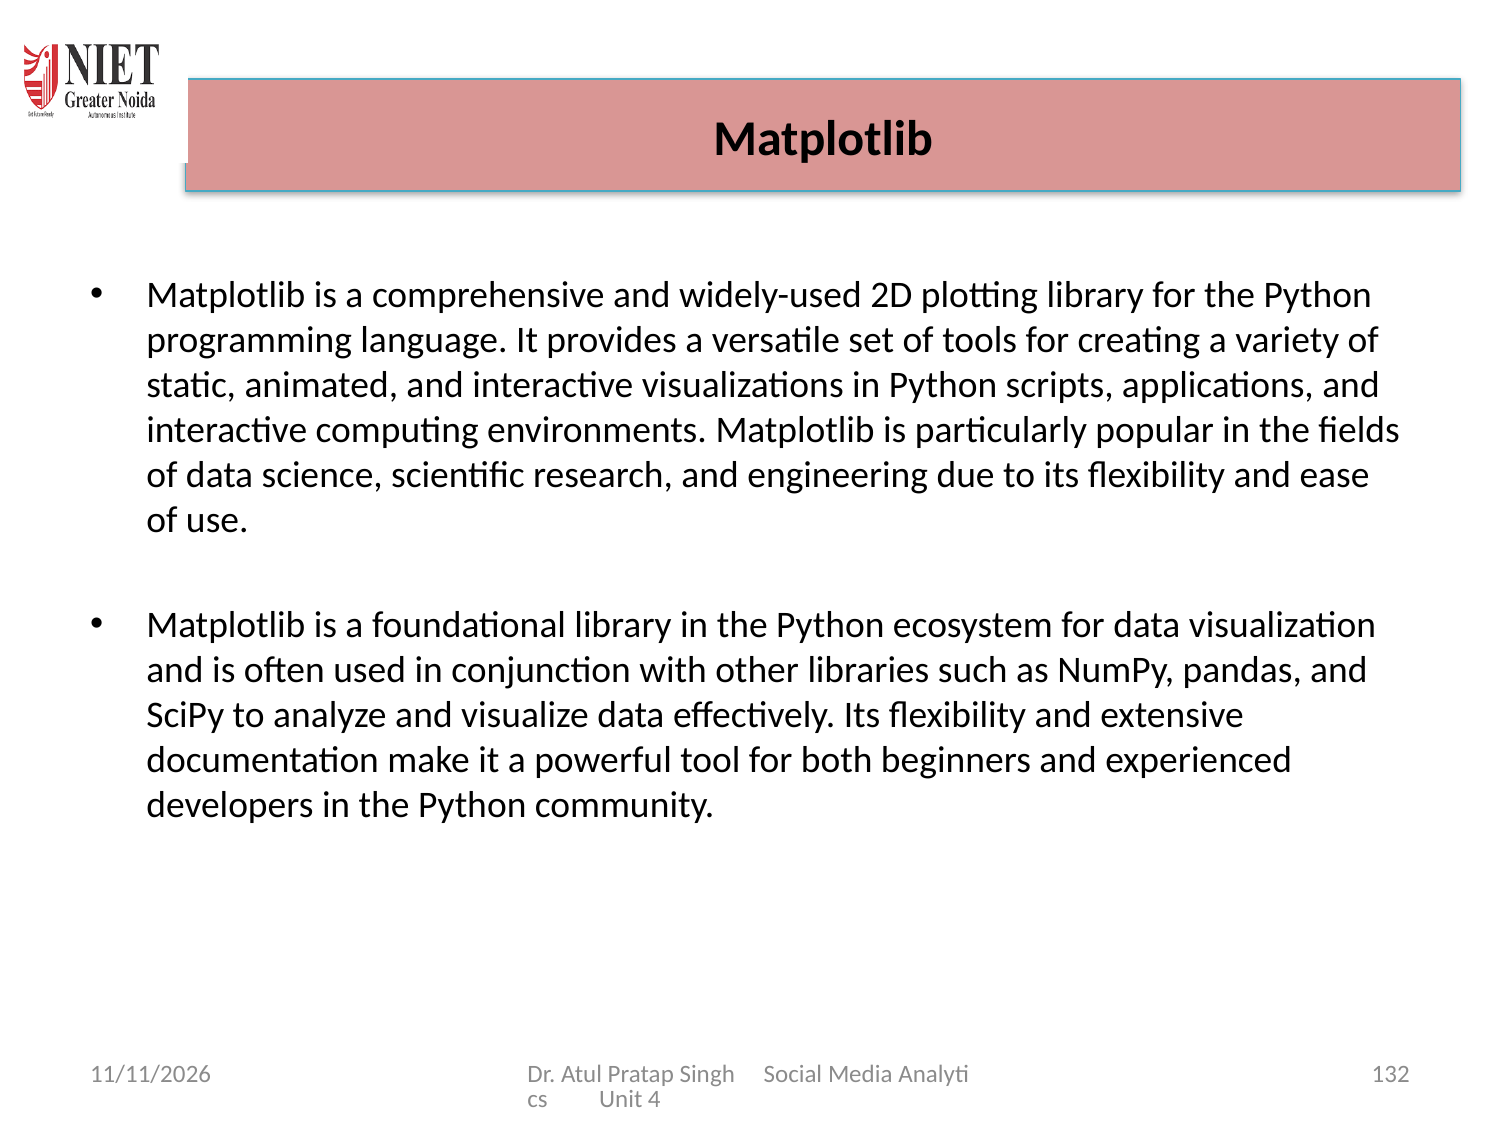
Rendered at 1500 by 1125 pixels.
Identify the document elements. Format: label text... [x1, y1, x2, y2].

slide_number 132 [1074, 1042, 1425, 1103]
list Matplotlib is a comprehensive and widely-used 2D plotting library for the Python programming language. It provides a versatile set of tools for creating a variety of static, animated, and interactive visualizations in Python scripts, applications, and interactive computing environments. Matplotlib is particularly popular in the fields of data science, scientific research, and engineering due to its flexibility and ease of use. Matplotlib is a foundational library in the Python ecosystem for data visualization and is often used in conjunction with other libraries such as NumPy, pandas, and SciPy to analyze and visualize data effectively. Its flexibility and extensive documentation make it a powerful tool for both beginners and experienced developers in the Python community. [75, 262, 1425, 1005]
footer Dr. Atul Pratap Singh Social Media Analytics Unit 4 [512, 1042, 988, 1103]
text_box Matplotlib [185, 78, 1461, 192]
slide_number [75, 1042, 425, 1103]
picture [0, 0, 188, 163]
